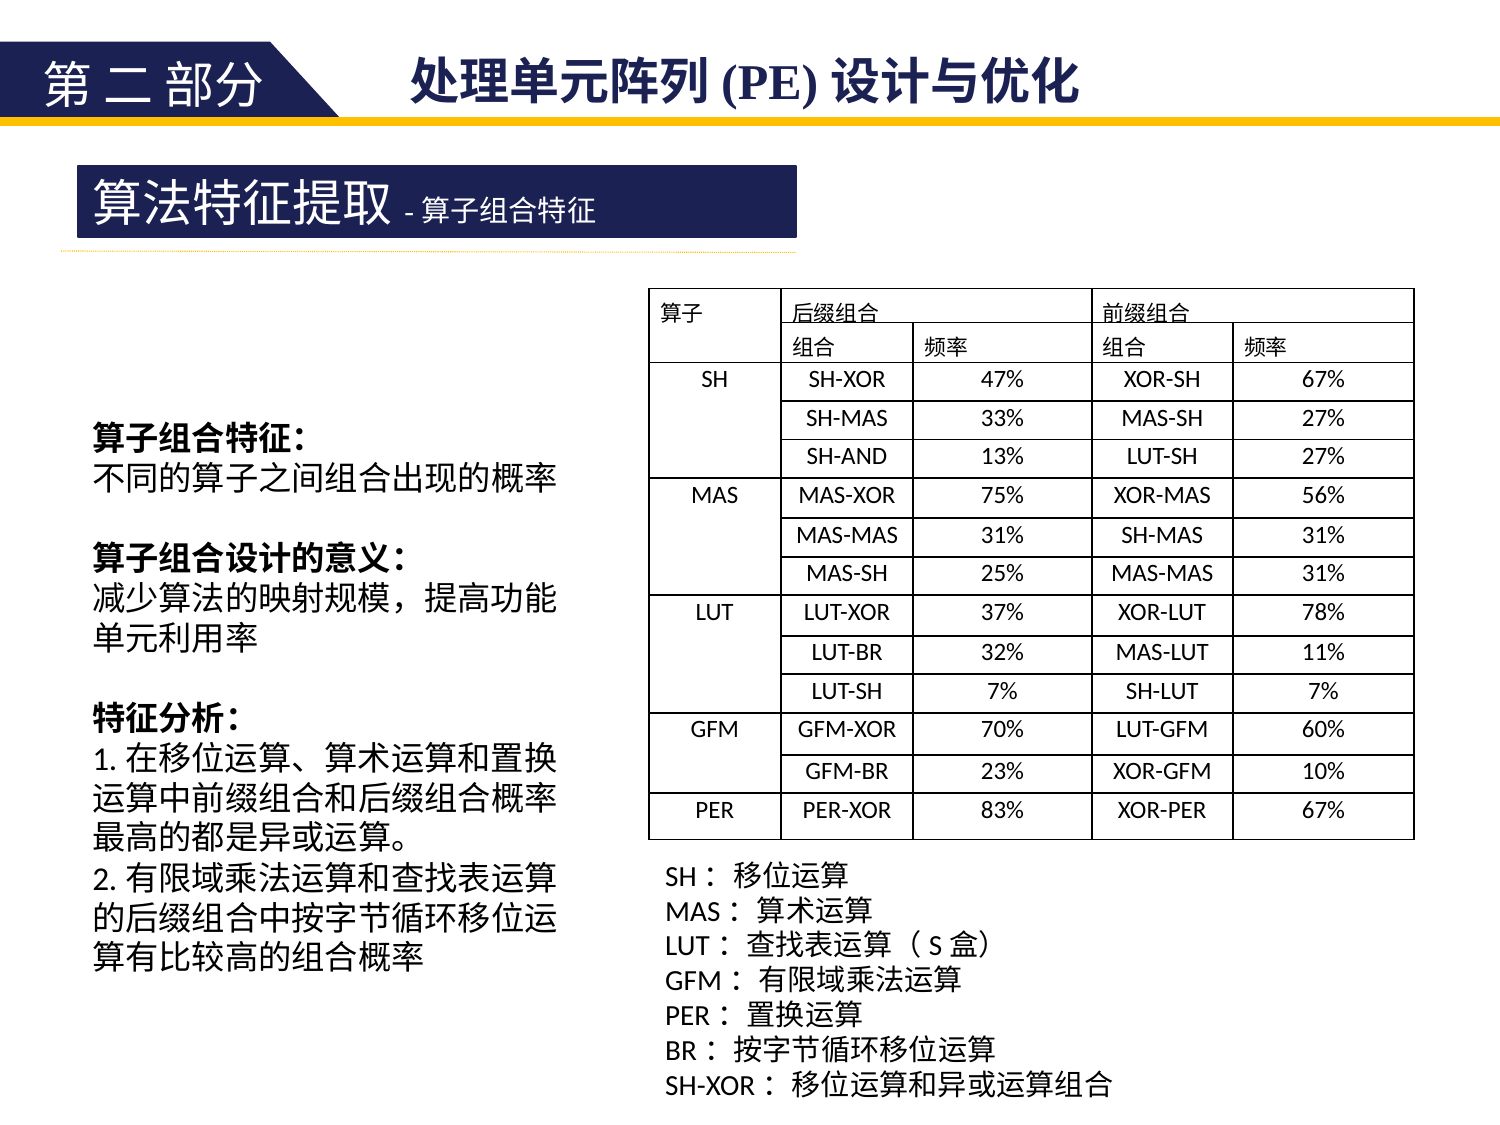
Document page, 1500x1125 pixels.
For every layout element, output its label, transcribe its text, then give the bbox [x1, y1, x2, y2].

table_cell 组合 [782, 323, 912, 362]
text_box 处理单元阵列(PE)设计与优化 [394, 42, 1480, 117]
table_cell 67% [1234, 363, 1413, 400]
table_cell MAS-MAS [1093, 558, 1232, 594]
table_cell LUT-BR [782, 637, 912, 673]
table_cell 组合 [1093, 323, 1232, 362]
text_box [0, 117, 1500, 126]
table_cell GFM-XOR [782, 714, 912, 754]
table_cell MAS-MAS [782, 519, 912, 556]
table_cell 60% [1234, 714, 1413, 754]
table_cell 27% [1234, 440, 1413, 477]
table_cell SH-MAS [782, 402, 912, 439]
table_cell 11% [1234, 637, 1413, 673]
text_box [61, 165, 797, 253]
table_cell 频率 [914, 323, 1091, 362]
table_cell 31% [914, 519, 1091, 556]
table_cell 33% [914, 402, 1091, 439]
table_cell 10% [1234, 756, 1413, 792]
table_cell LUT [650, 596, 780, 712]
text_box 算子组合特征： 不同的算子之间组合出现的概率 算子组合设计的意义： 减少算法的映射规模，提高功能单元利用率 特征分析： 1.在移位运算、算术运算和置换运算中前缀组合和后缀组合概率最高的都是异或运算。 2.有限域乘法运算和查找表运算的后缀组合中按字节循环移位运算有比较高的组合概率 [77, 410, 584, 984]
table_cell GFM-BR [782, 756, 912, 792]
table_cell XOR-LUT [1093, 596, 1232, 635]
table_cell 31% [1234, 519, 1413, 556]
table_cell 67% [1234, 794, 1413, 839]
text_box [0, 42, 273, 117]
table_cell SH-MAS [1093, 519, 1232, 556]
table_cell SH-LUT [1093, 675, 1232, 712]
table_cell 23% [914, 756, 1091, 792]
table_cell 25% [914, 558, 1091, 594]
table_header 前缀组合 [1093, 289, 1413, 322]
table_cell MAS-SH [782, 558, 912, 594]
table_cell 7% [914, 675, 1091, 712]
table_cell 31% [1234, 558, 1413, 594]
table_cell MAS-LUT [1093, 637, 1232, 673]
table_cell 13% [914, 440, 1091, 477]
table_cell SH-AND [782, 440, 912, 477]
table_cell LUT-SH [782, 675, 912, 712]
table_cell 37% [914, 596, 1091, 635]
table_cell 27% [1234, 402, 1413, 439]
table_cell 83% [914, 794, 1091, 839]
table_cell 56% [1234, 479, 1413, 517]
table_cell 频率 [1234, 323, 1413, 362]
table_cell 75% [914, 479, 1091, 517]
table_cell XOR-GFM [1093, 756, 1232, 792]
table_header 后缀组合 [782, 289, 1091, 322]
table_cell 78% [1234, 596, 1413, 635]
table_cell LUT-XOR [782, 596, 912, 635]
table_cell MAS [650, 479, 780, 594]
table_cell PER [650, 794, 780, 839]
table_cell LUT-SH [1093, 440, 1232, 477]
table_cell LUT-GFM [1093, 714, 1232, 754]
text_box SH：移位运算 MAS：算术运算 LUT：查找表运算（S盒） GFM：有限域乘法运算 PER：置换运算 BR：按字节循环移位运算 SH-XOR：移位运算和异或运算组合 [650, 849, 1277, 1109]
text_box 第 二 部分 [27, 46, 280, 121]
table_cell SH-XOR [782, 363, 912, 400]
table_cell XOR-PER [1093, 794, 1232, 839]
table_cell SH [650, 363, 780, 477]
table_cell MAS-SH [1093, 402, 1232, 439]
table_cell 70% [914, 714, 1091, 754]
text_box [280, 54, 338, 117]
table_cell 32% [914, 637, 1091, 673]
table_cell MAS-XOR [782, 479, 912, 517]
table_cell PER-XOR [782, 794, 912, 839]
table_cell 7% [1234, 675, 1413, 712]
table_header 算子 [650, 289, 780, 362]
table_cell 47% [914, 363, 1091, 400]
table_cell XOR-SH [1093, 363, 1232, 400]
table_cell XOR-MAS [1093, 479, 1232, 517]
table_cell GFM [650, 714, 780, 792]
